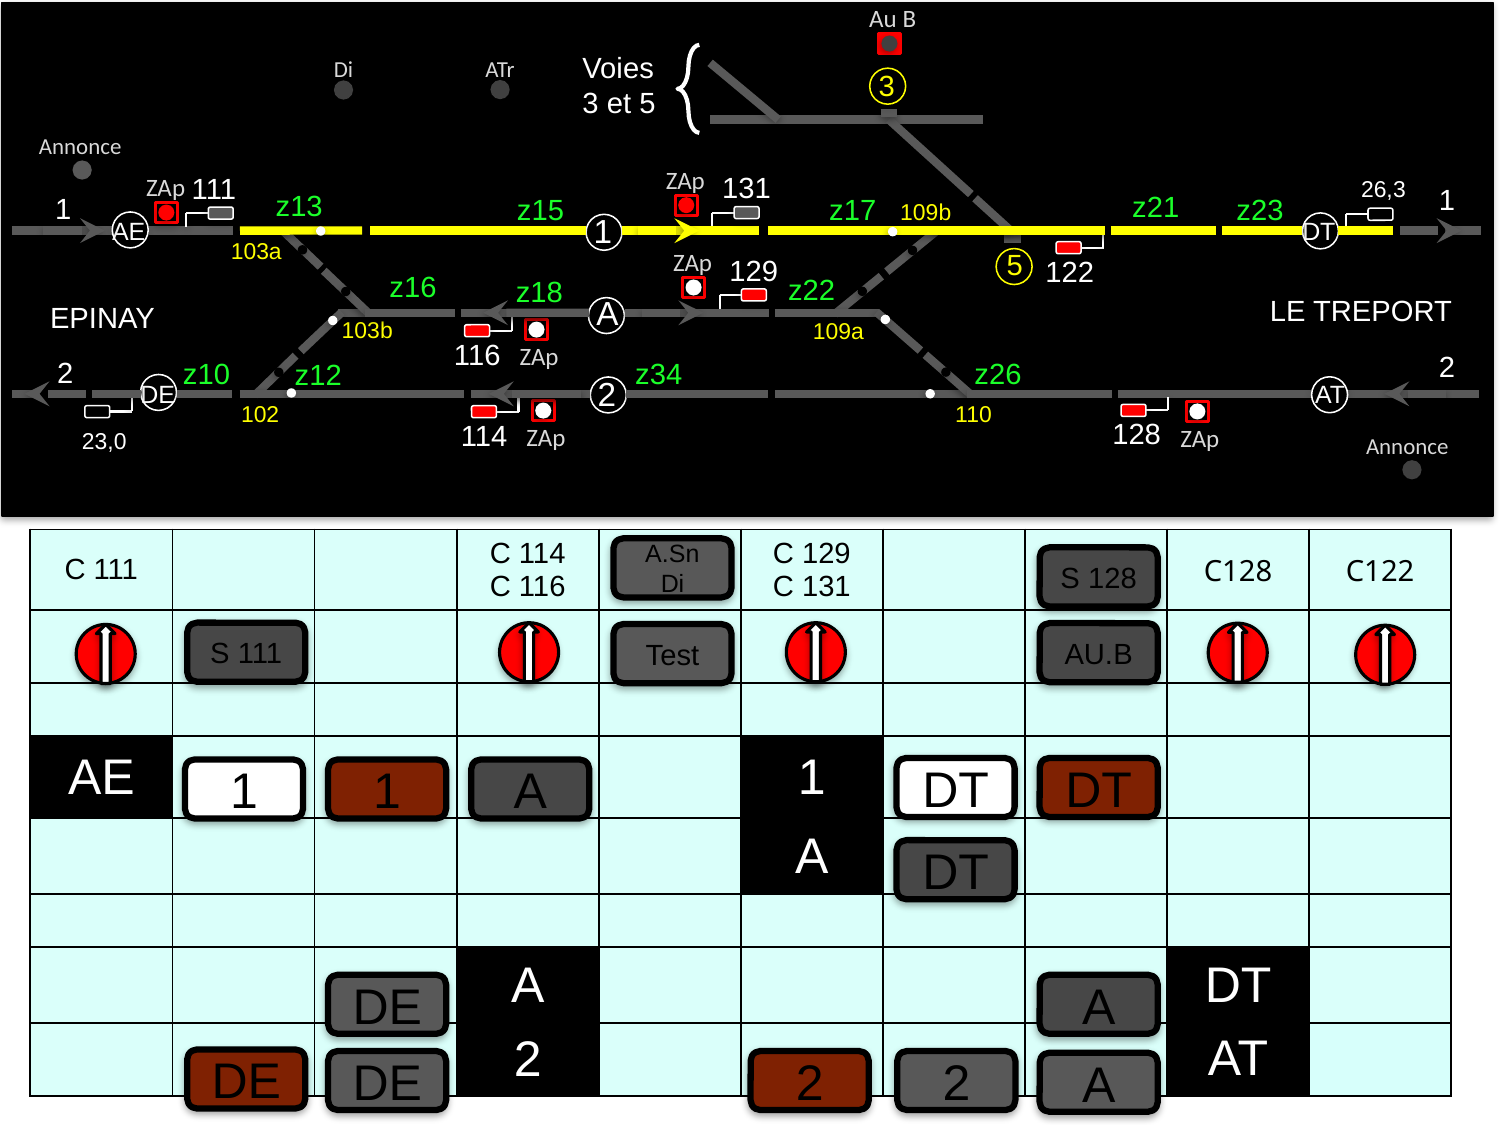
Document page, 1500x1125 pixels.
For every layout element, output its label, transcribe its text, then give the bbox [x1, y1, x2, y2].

text_box 1 [327, 758, 447, 820]
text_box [75, 624, 136, 684]
text_box A [1038, 1051, 1159, 1113]
text_box [207, 206, 234, 220]
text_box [499, 622, 559, 682]
text_box DT [895, 757, 1016, 818]
text_box [333, 79, 354, 101]
text_box [470, 404, 498, 419]
text_box [527, 322, 546, 339]
text_box [534, 403, 553, 420]
text_box S 111 [186, 621, 307, 683]
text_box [774, 236, 1106, 311]
text_box DE [327, 1050, 447, 1111]
text_box [684, 278, 703, 297]
text_box [489, 79, 511, 100]
text_box DE [186, 1048, 307, 1110]
text_box DE [327, 973, 447, 1035]
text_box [786, 622, 846, 682]
text_box [1188, 402, 1207, 421]
text_box A [470, 758, 591, 820]
text_box [1401, 459, 1423, 481]
text_box [157, 203, 176, 222]
text_box A.Sn Di [612, 537, 733, 599]
text_box Test [612, 623, 733, 684]
text_box DT [895, 839, 1016, 900]
text_box S 128 [1038, 546, 1159, 608]
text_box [774, 311, 1113, 395]
text_box AU.B [1038, 622, 1159, 683]
text_box A [1038, 973, 1159, 1035]
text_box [1207, 622, 1268, 683]
text_box [733, 205, 760, 220]
text_box 1 [184, 758, 304, 820]
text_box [1355, 624, 1415, 685]
text_box DT [1038, 757, 1159, 818]
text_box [239, 229, 455, 313]
text_box 2 [749, 1050, 870, 1111]
text_box [677, 196, 696, 214]
text_box [1120, 403, 1147, 418]
text_box [880, 34, 899, 53]
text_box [239, 320, 456, 393]
text_box [463, 323, 491, 338]
text_box 2 [896, 1050, 1017, 1111]
text_box [740, 288, 768, 302]
text_box [71, 159, 93, 181]
